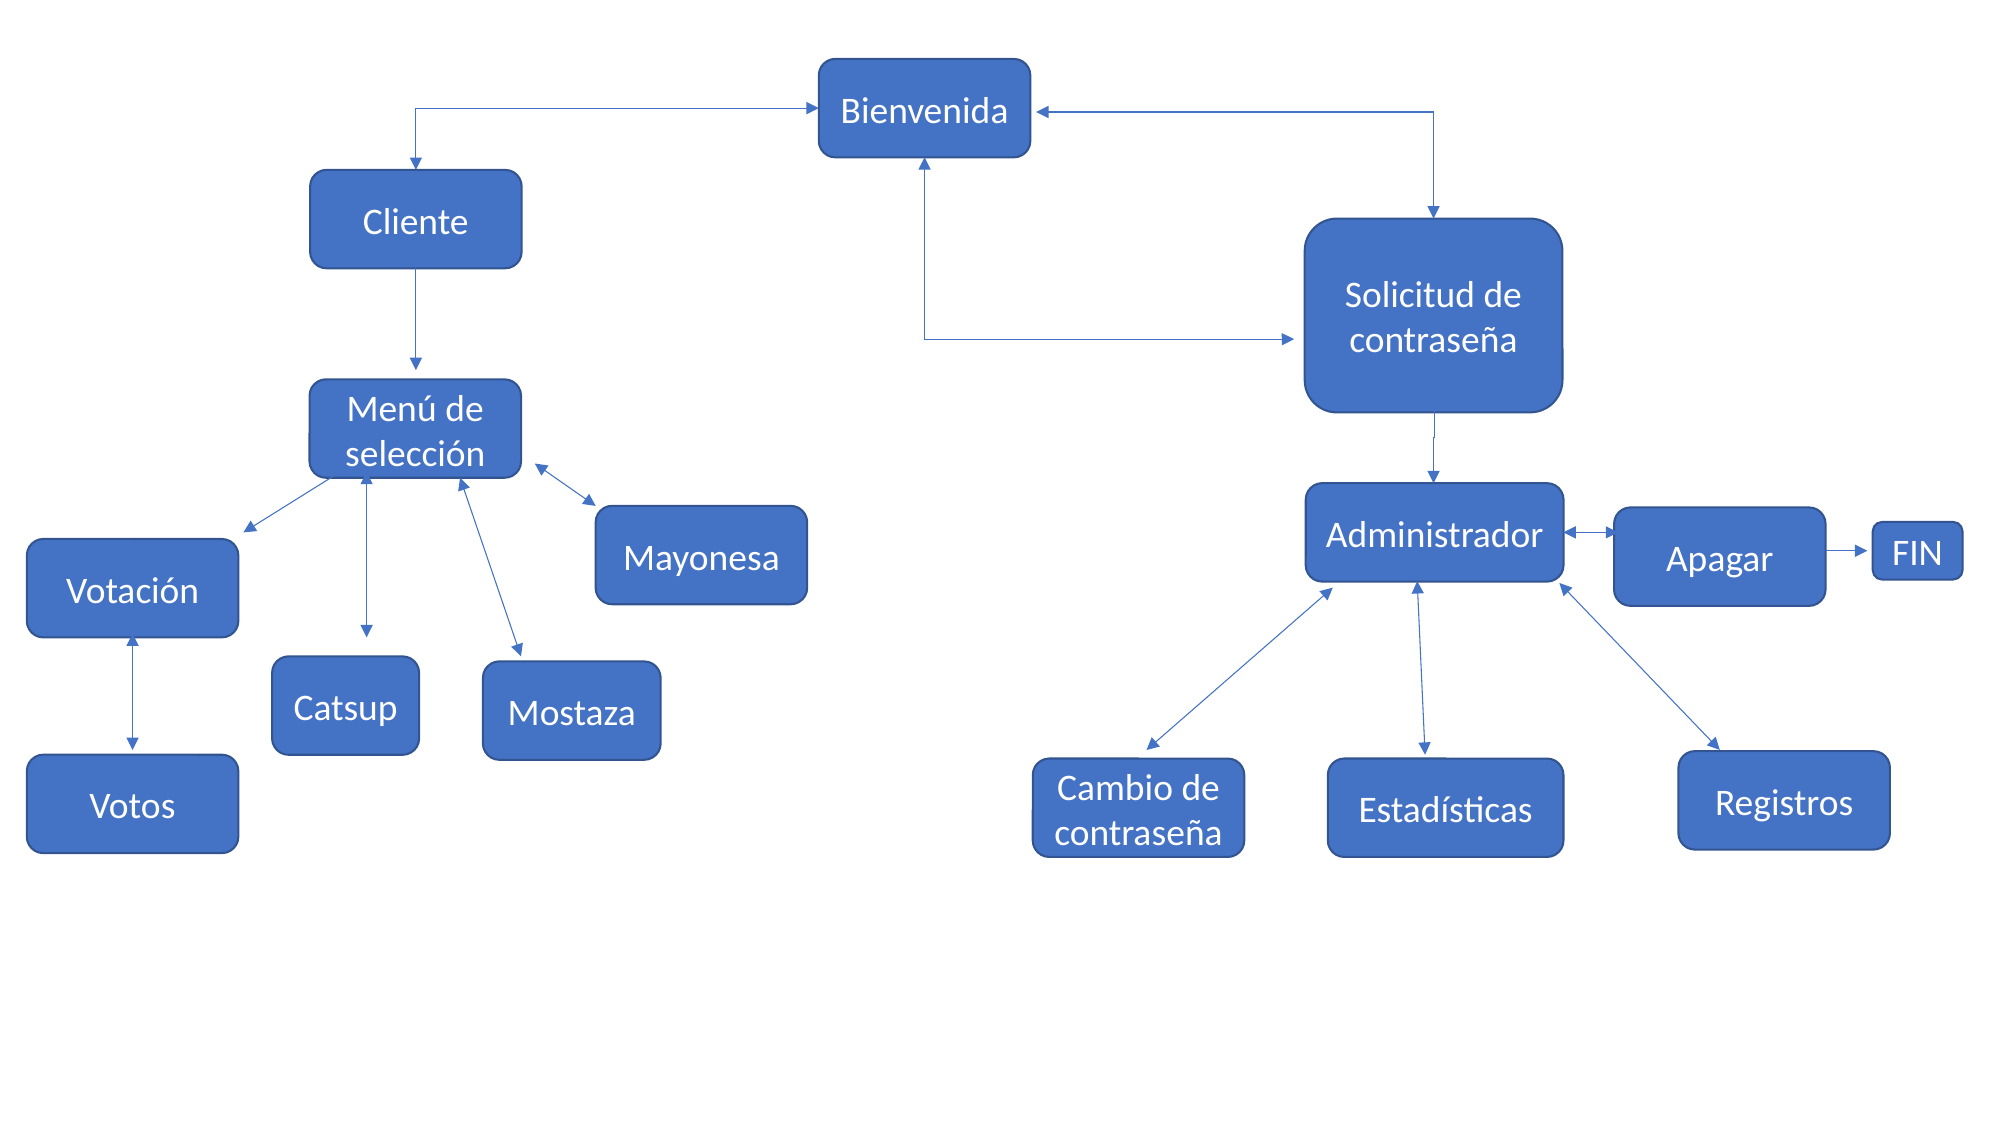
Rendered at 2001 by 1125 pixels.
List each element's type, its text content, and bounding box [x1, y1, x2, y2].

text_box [534, 463, 596, 506]
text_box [1559, 582, 1720, 750]
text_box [1417, 581, 1426, 755]
text_box Catsup [271, 655, 421, 756]
text_box FIN [1871, 520, 1964, 581]
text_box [1018, 63, 1201, 433]
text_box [460, 477, 521, 657]
text_box Apagar [1613, 506, 1827, 607]
text_box Cambio de contraseña [1031, 757, 1246, 858]
text_box Votación [25, 537, 240, 639]
text_box Registros [1677, 750, 1891, 851]
text_box Votos [25, 753, 240, 855]
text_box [586, 0, 649, 341]
text_box Solicitud de contraseña [1303, 217, 1564, 414]
text_box Mayonesa [594, 504, 809, 606]
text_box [243, 468, 346, 533]
text_box Cliente [309, 168, 523, 270]
text_box Bienvenida [817, 57, 1027, 159]
text_box Estadísticas [1326, 757, 1565, 858]
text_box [1201, 111, 1434, 219]
text_box Menú de selección [308, 378, 523, 479]
text_box Mostaza [481, 660, 662, 761]
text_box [1146, 587, 1333, 751]
text_box Administrador [1304, 482, 1565, 583]
